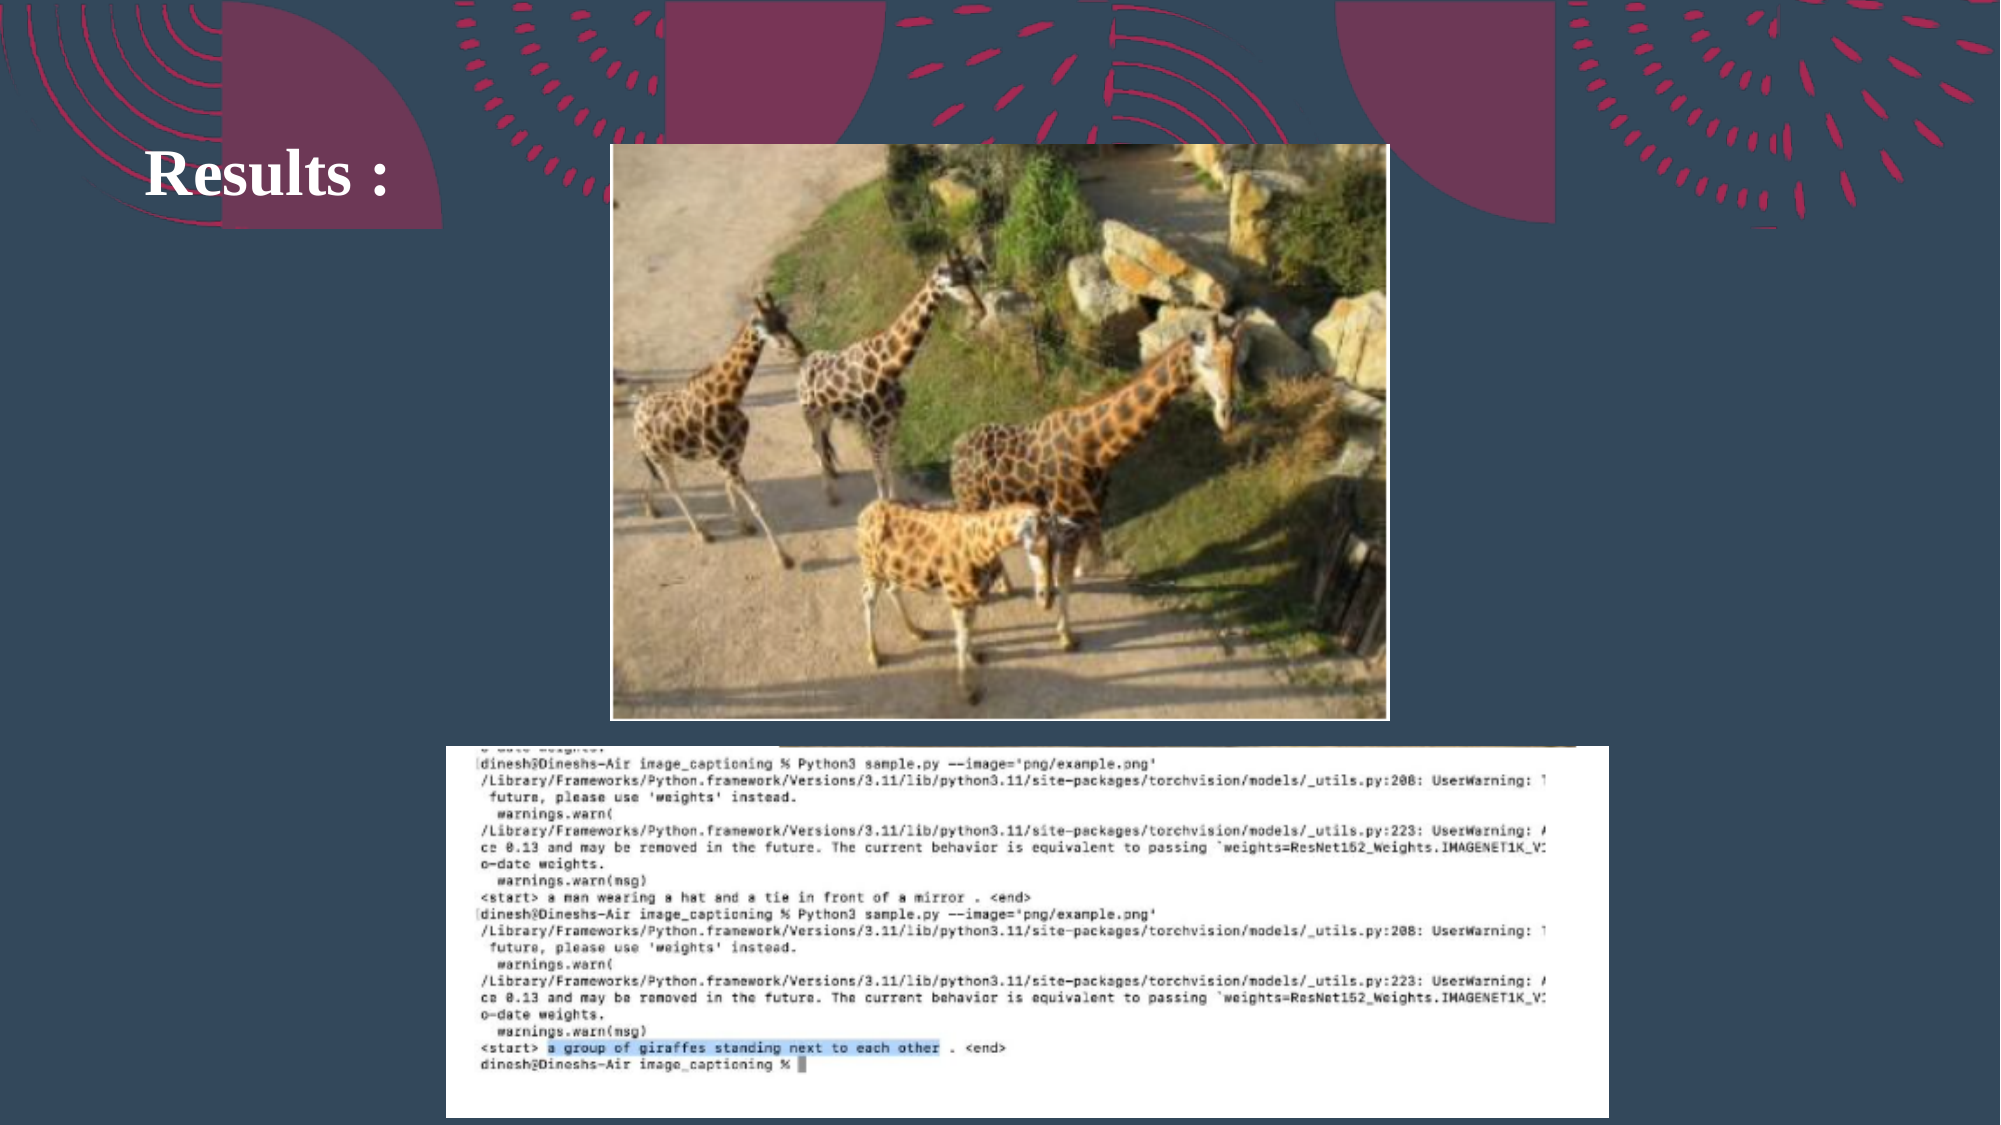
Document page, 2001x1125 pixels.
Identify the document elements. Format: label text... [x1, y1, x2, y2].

picture [0, 0, 2000, 229]
picture [610, 144, 1390, 721]
title Results : [136, 59, 1863, 278]
picture [446, 745, 1609, 1118]
